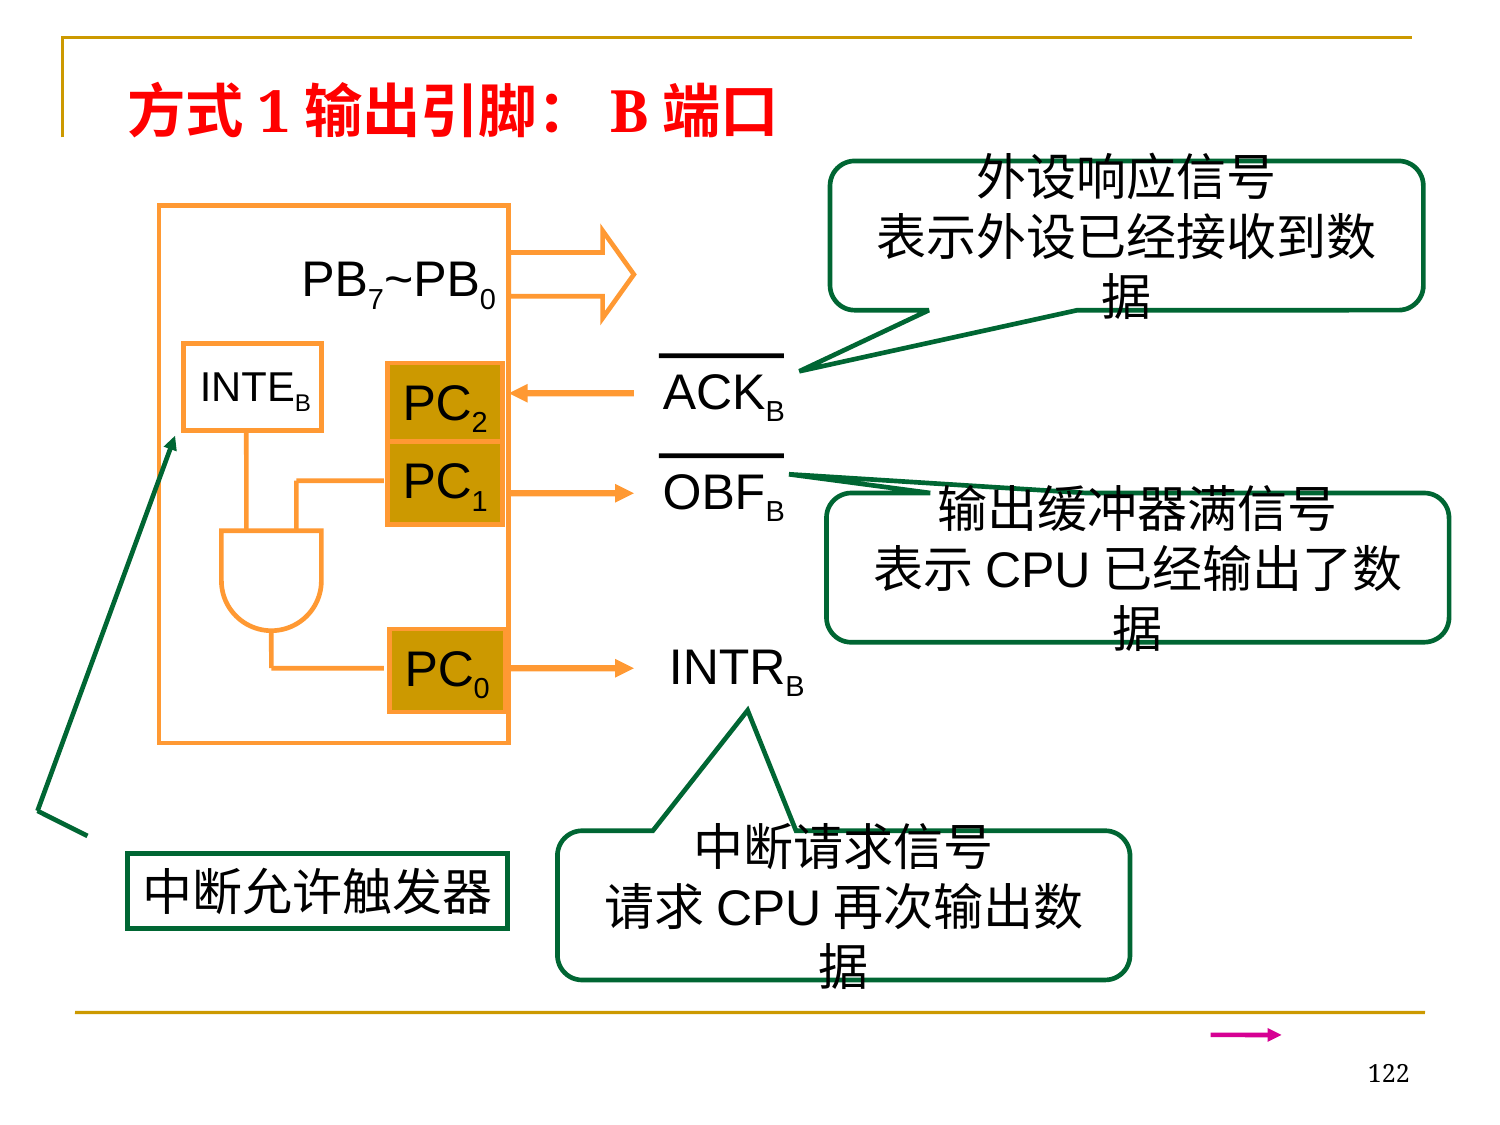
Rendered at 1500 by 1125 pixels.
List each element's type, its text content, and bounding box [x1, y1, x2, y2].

text_box 输出缓冲器满信号 表示CPU已经输出了数据 [788, 474, 1450, 643]
text_box 中断请求信号 请求CPU再次输出数据 [557, 710, 1131, 981]
text_box [37, 435, 177, 810]
text_box [221, 530, 322, 631]
text_box PC2 [387, 362, 503, 441]
text_box INTRB [654, 626, 820, 710]
text_box [158, 205, 509, 744]
text_box [508, 487, 634, 500]
text_box PB7~PB0 [286, 239, 511, 323]
text_box 中断允许触发器 [127, 853, 508, 929]
slide_number 122 [1074, 1024, 1425, 1100]
text_box [508, 387, 634, 400]
text_box [183, 343, 322, 431]
text_box INTEB [184, 352, 326, 424]
title 方式1输出引脚：B端口 [112, 66, 955, 173]
text_box OBFB [647, 451, 800, 535]
text_box PC0 [389, 629, 505, 712]
text_box [511, 230, 634, 319]
text_box PC1 [387, 441, 503, 525]
text_box 外设响应信号 表示外设已经接收到数据 [799, 160, 1424, 372]
text_box ACKB [648, 351, 800, 435]
text_box [508, 662, 634, 675]
